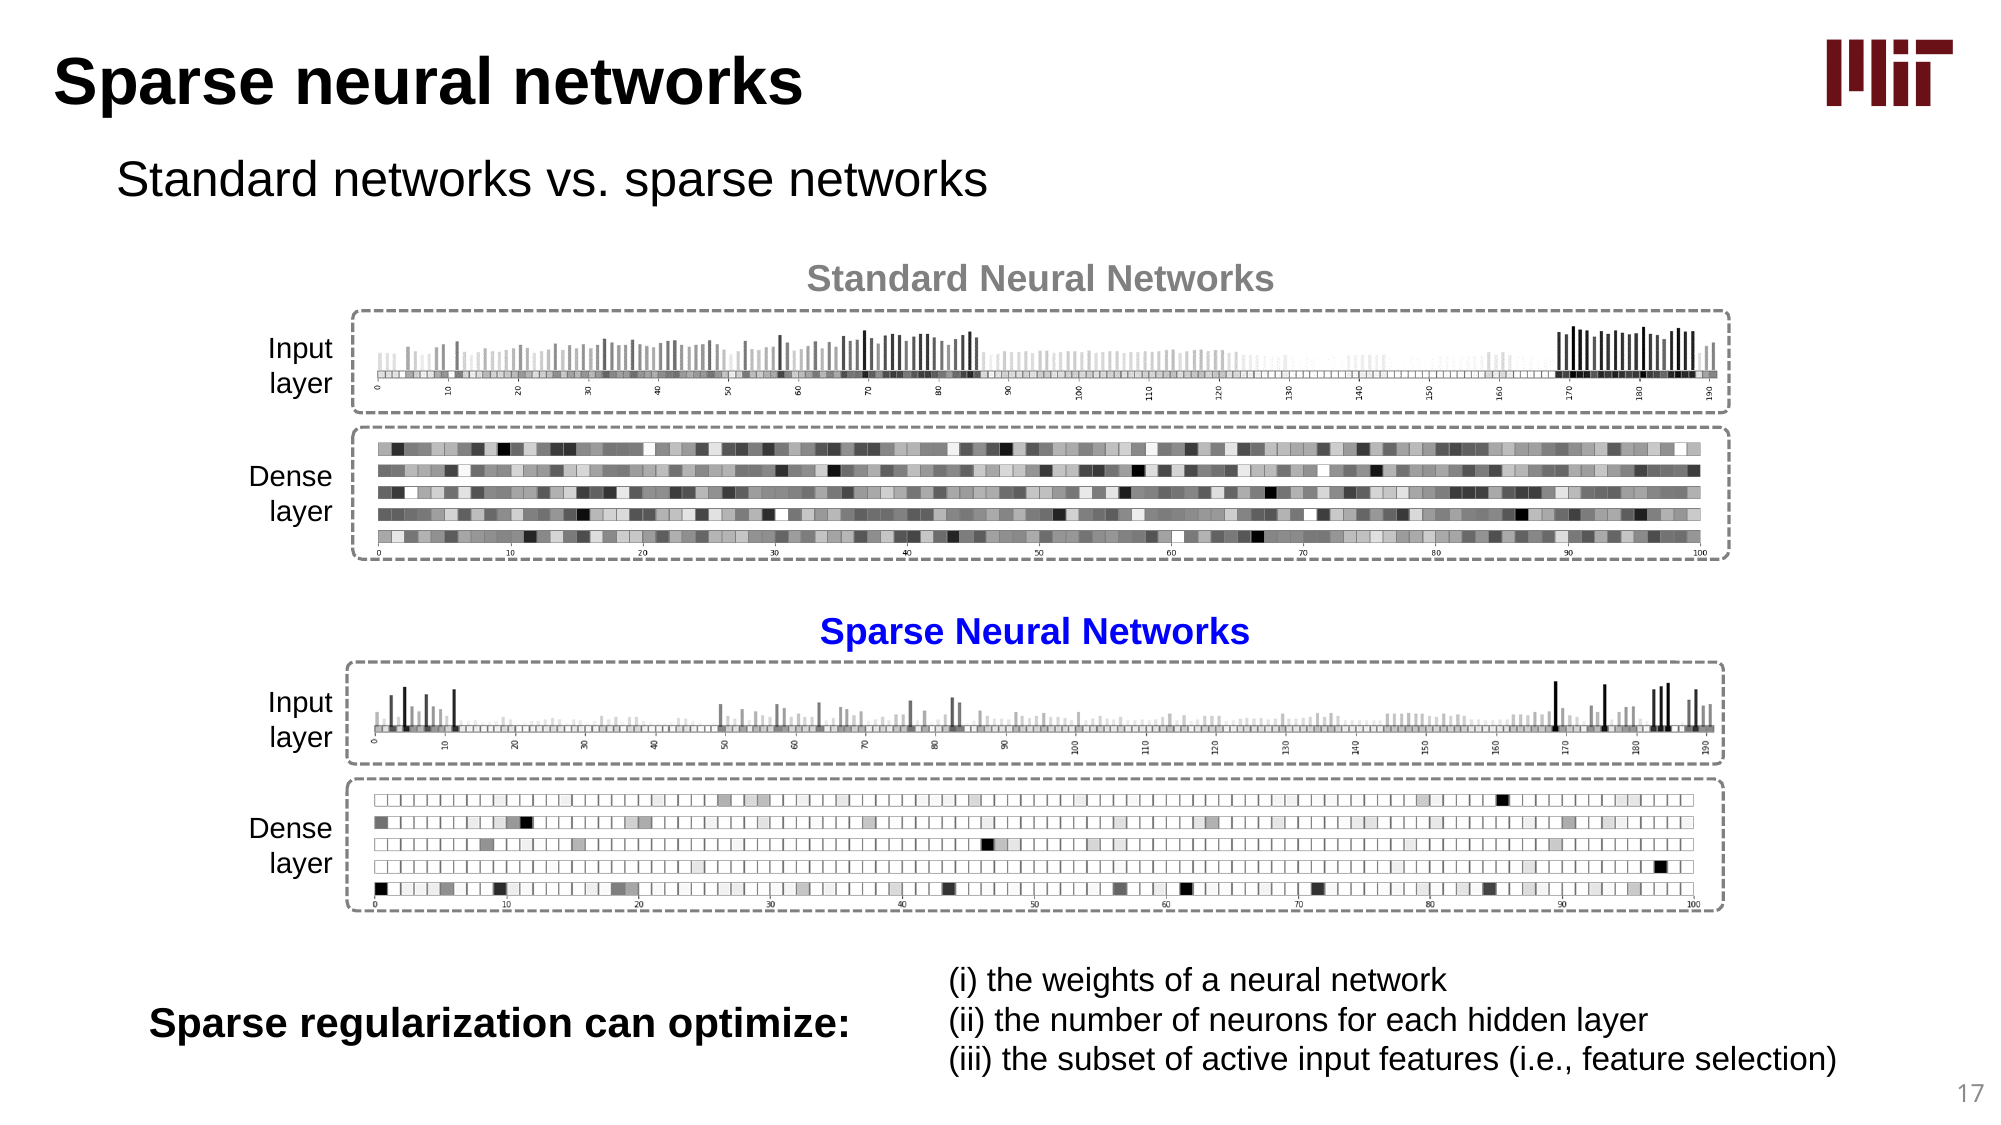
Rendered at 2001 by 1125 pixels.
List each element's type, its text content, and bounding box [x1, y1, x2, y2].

list Standard networks vs. sparse networks [101, 138, 1205, 236]
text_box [365, 313, 1733, 405]
text_box [346, 660, 1725, 766]
text_box [345, 777, 1725, 912]
text_box Input layer [211, 321, 348, 407]
text_box Dense layer [211, 801, 348, 887]
text_box [351, 426, 1731, 561]
text_box Sparse Neural Networks [659, 599, 1411, 660]
text_box Standard Neural Networks [665, 246, 1417, 307]
picture [1821, 34, 1957, 111]
text_box Dense layer [211, 450, 348, 535]
text_box Sparse regularization can optimize: [133, 988, 1185, 1054]
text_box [362, 668, 1729, 759]
text_box (i) the weights of a neural network (ii) the number of neurons for each hidden layer (iii) the subset of active input features (i.e., feature selection) [933, 950, 1889, 1085]
title Sparse neural networks [38, 30, 1733, 139]
text_box [351, 309, 1731, 414]
picture [366, 789, 1706, 914]
picture [370, 437, 1713, 562]
text_box Input layer [211, 675, 348, 761]
slide_number 17 [1550, 1064, 2000, 1125]
